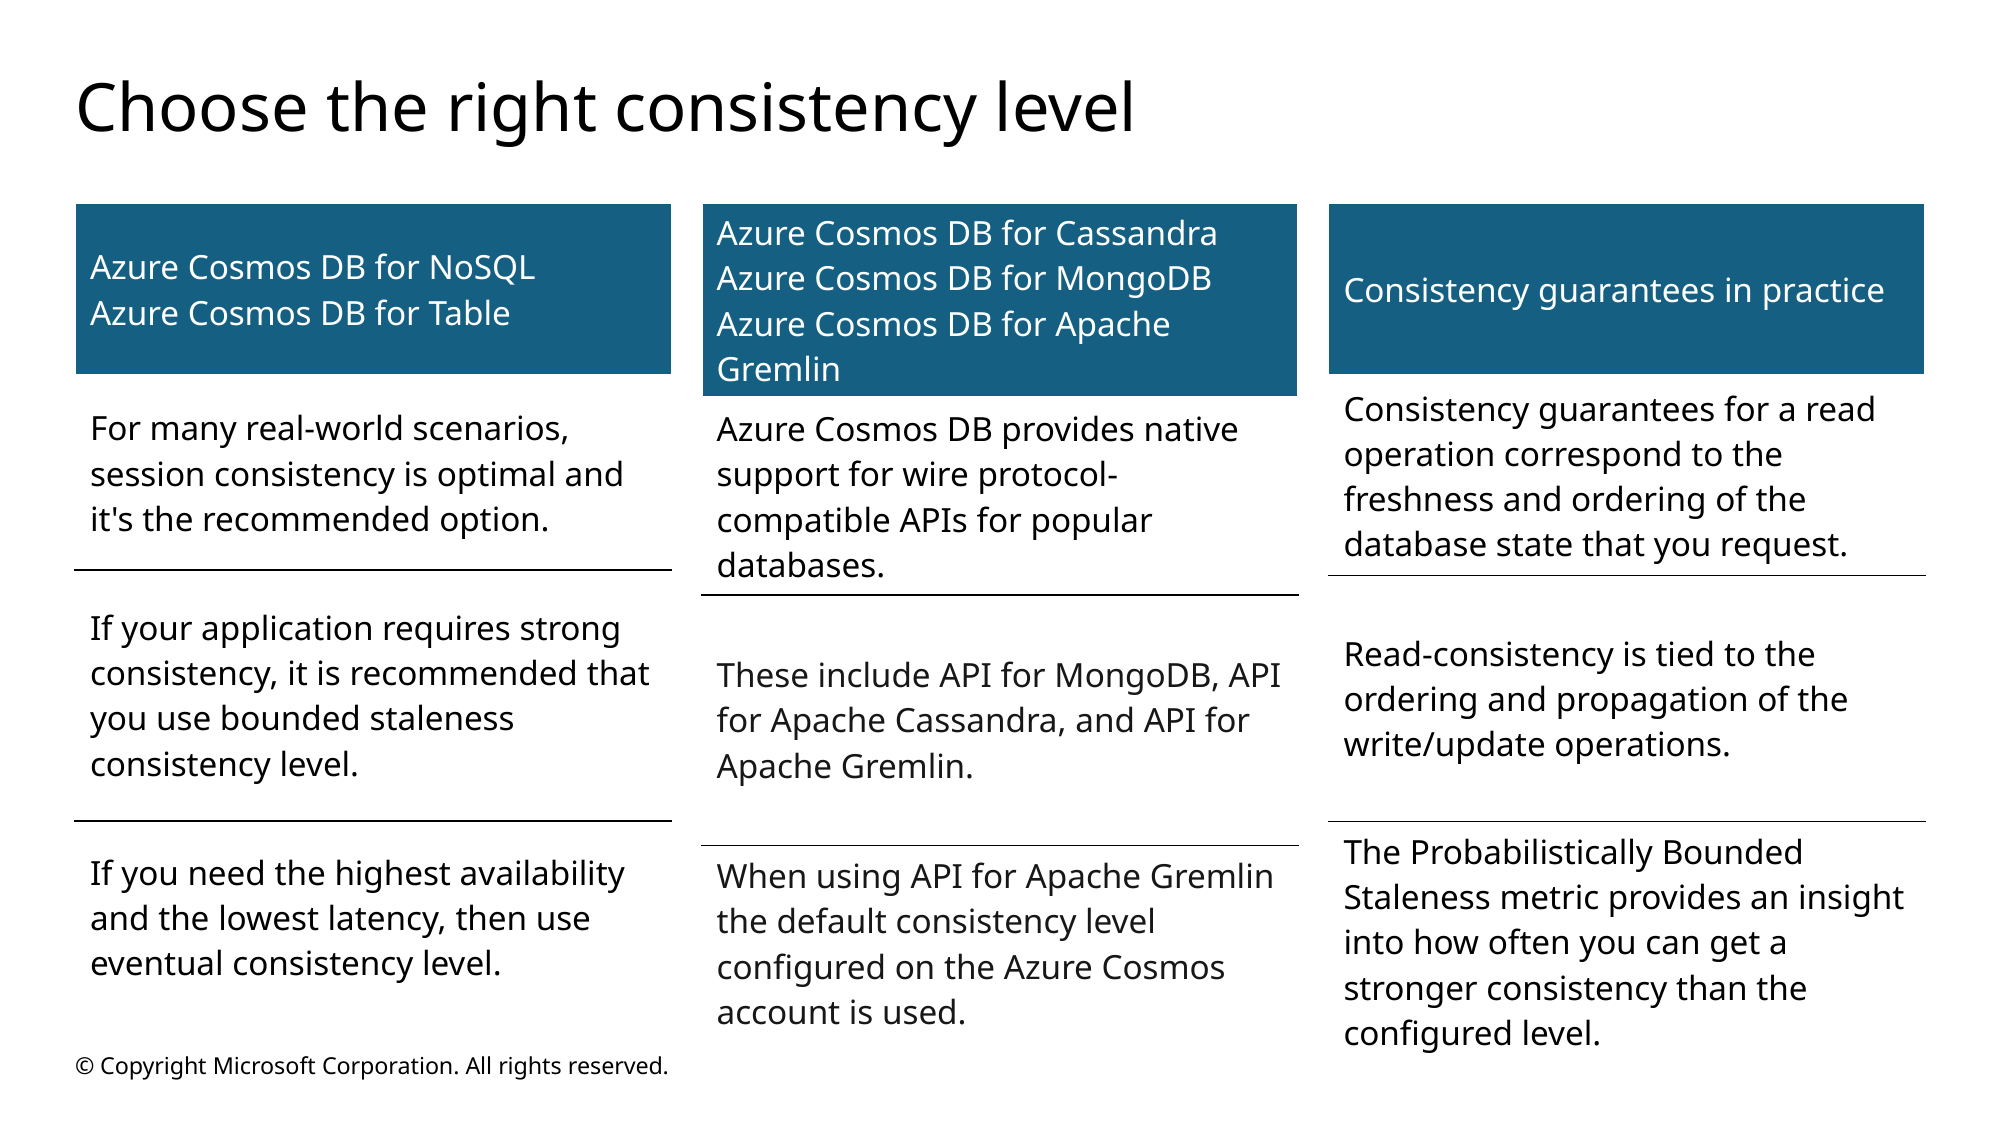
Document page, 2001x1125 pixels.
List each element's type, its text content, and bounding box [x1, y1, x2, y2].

table_cell Read-consistency is tied to the ordering and propagation of the write/update operations. [1329, 576, 1924, 821]
table_header Consistency guarantees in practice [1329, 204, 1924, 374]
table_cell These include API for MongoDB, API for Apache Cassandra, and API for Apache Gremlin. [703, 596, 1297, 845]
table_cell If you need the highest availability and the lowest latency, then use eventual consistency level. [76, 822, 671, 1013]
title Choose the right consistency level [75, 67, 1916, 153]
table_cell Consistency guarantees for a read operation correspond to the freshness and ordering of the database state that you request. [1329, 379, 1924, 575]
table_cell Azure Cosmos DB provides native support for wire protocol-compatible APIs for popular databases. [703, 401, 1297, 594]
table_cell For many real-world scenarios, session consistency is optimal and it's the recommended option. [76, 379, 671, 569]
table_cell If your application requires strong consistency, it is recommended that you use bounded staleness consistency level. [76, 571, 671, 820]
table_cell When using API for Apache Gremlin the default consistency level configured on the Azure Cosmos account is used. [703, 846, 1297, 1041]
table_header Azure Cosmos DB for Cassandra Azure Cosmos DB for MongoDB Azure Cosmos DB for Apache Gremlin [703, 204, 1297, 396]
table_header Azure Cosmos DB for NoSQL Azure Cosmos DB for Table [76, 204, 671, 374]
table_cell The Probabilistically Bounded Staleness metric provides an insight into how often you can get a stronger consistency than the configured level. [1329, 822, 1924, 1062]
